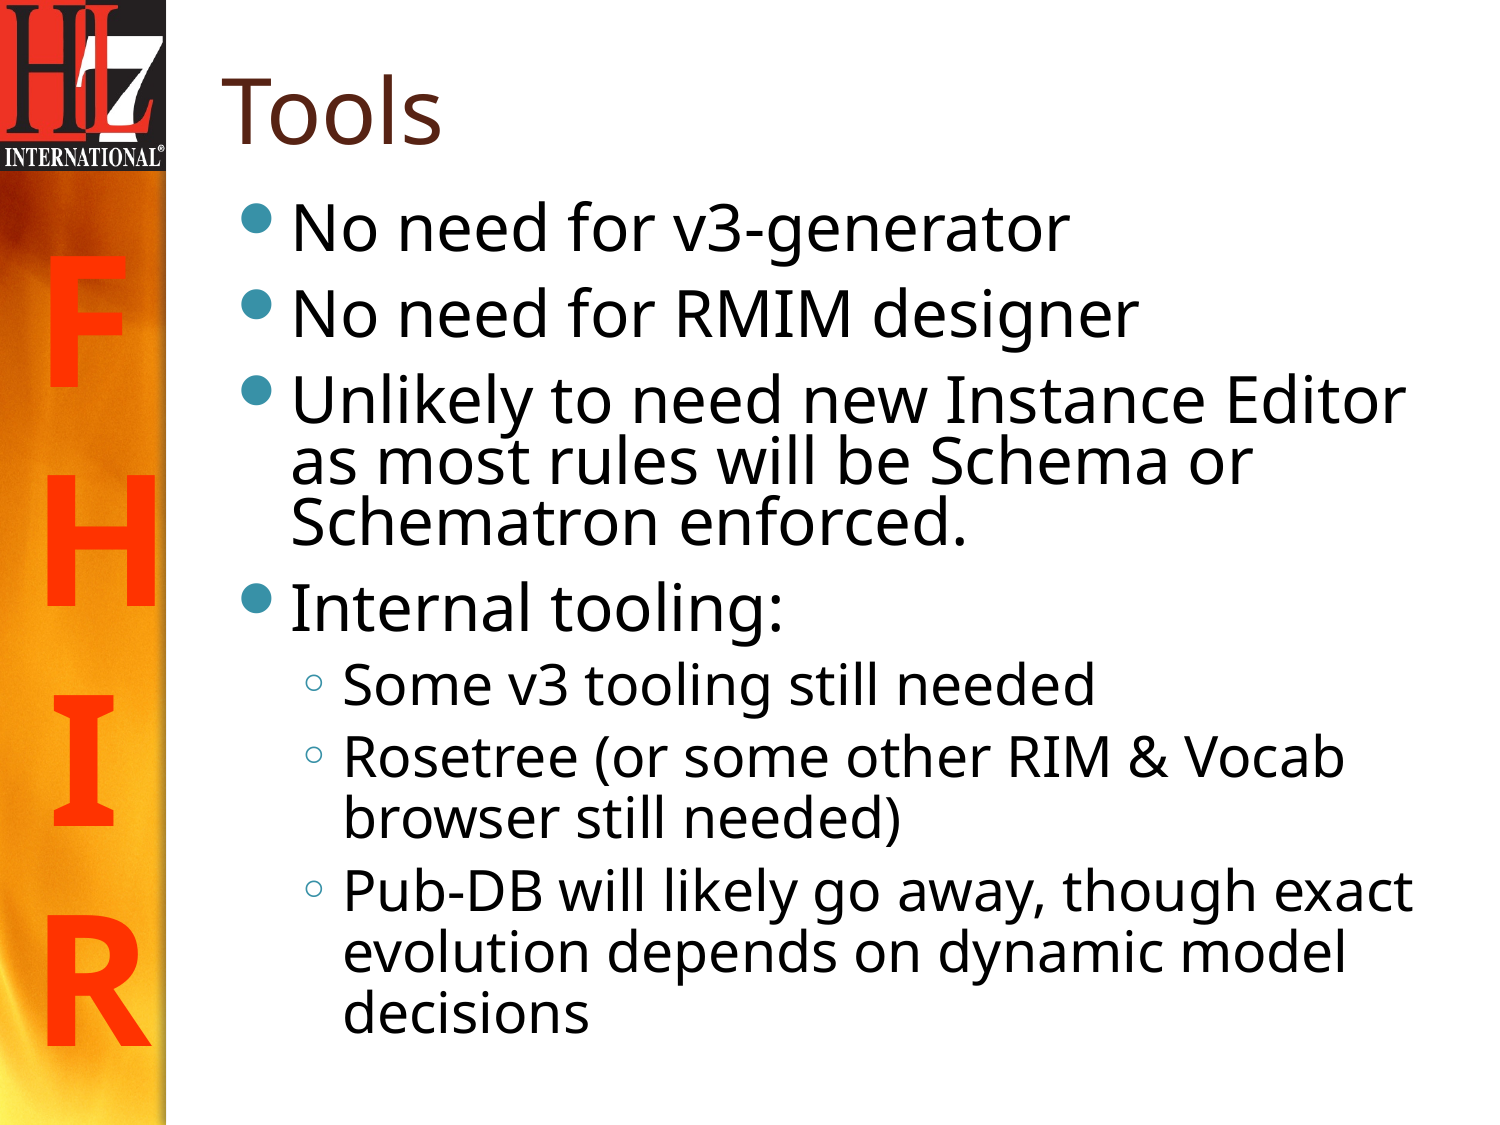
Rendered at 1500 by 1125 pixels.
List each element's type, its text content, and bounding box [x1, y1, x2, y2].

title Tools [206, 30, 1466, 185]
list No need for v3-generator No need for RMIM designer Unlikely to need new Instance Editor as most rules will be Schema or Schematron enforced. Internal tooling: Some v3 tooling still needed Rosetree (or some other RIM & Vocab browser still needed) Pub-DB will likely go away, though exact evolution depends on dynamic model decisions [206, 196, 1466, 1059]
picture [0, 0, 166, 1125]
